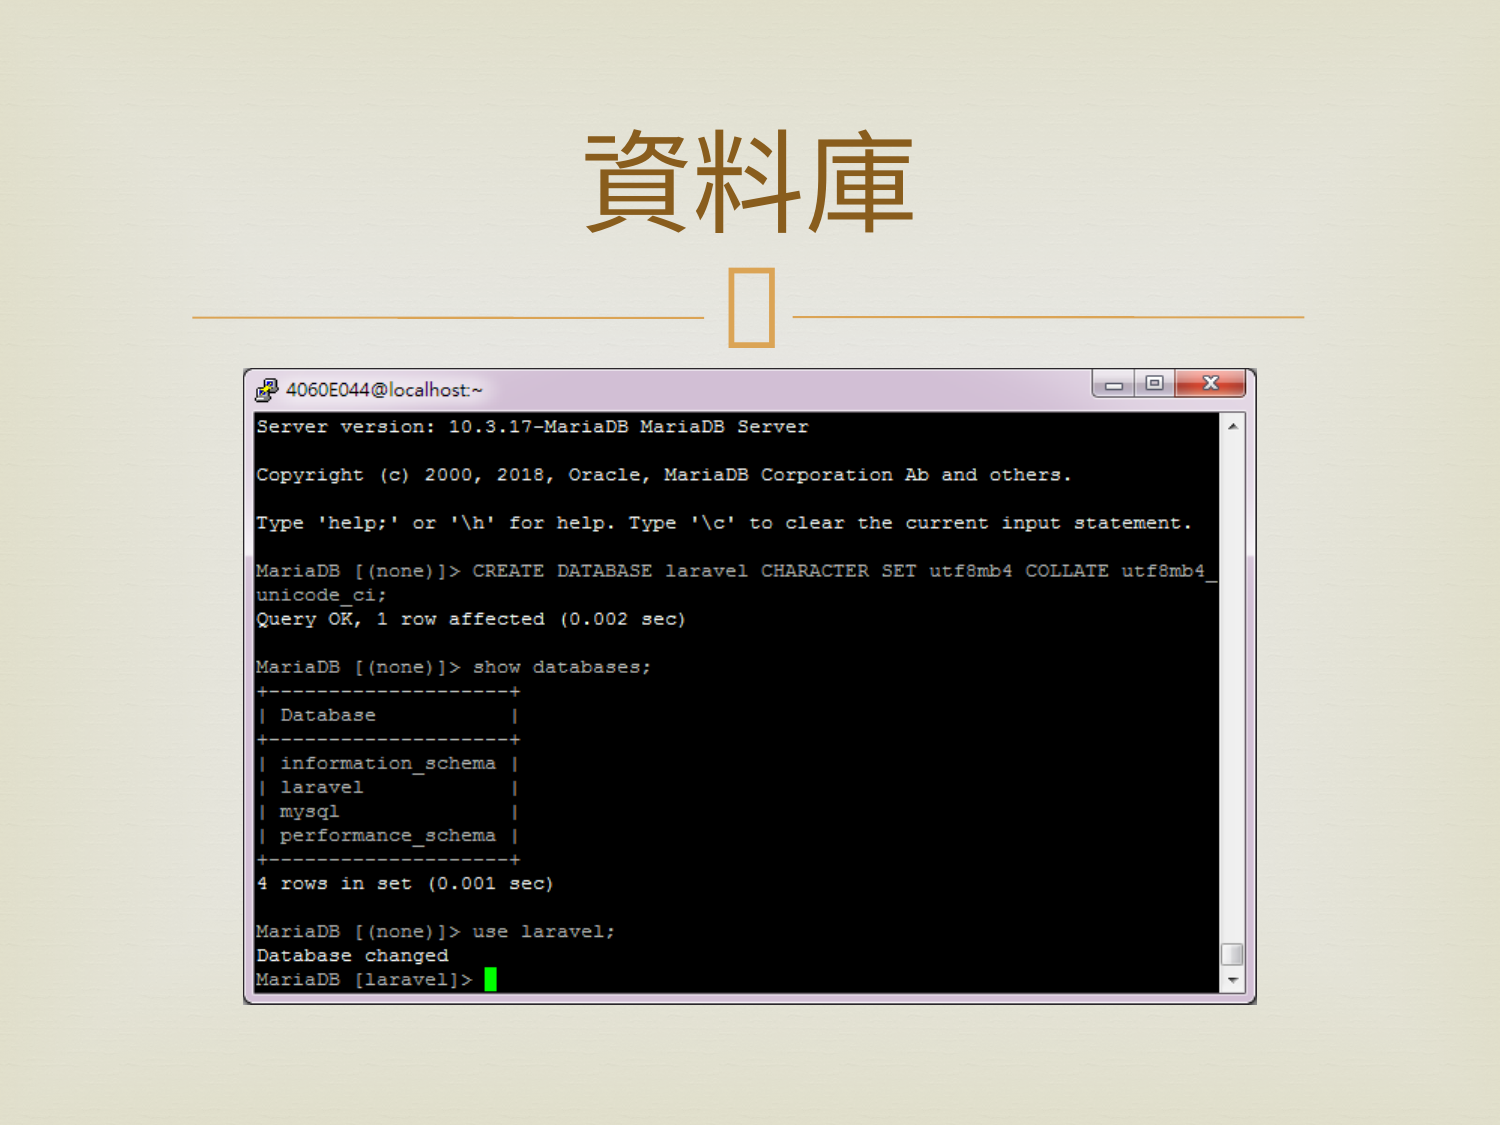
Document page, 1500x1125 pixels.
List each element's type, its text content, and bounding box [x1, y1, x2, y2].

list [243, 368, 1257, 1006]
title 資料庫 [112, 93, 1386, 267]
